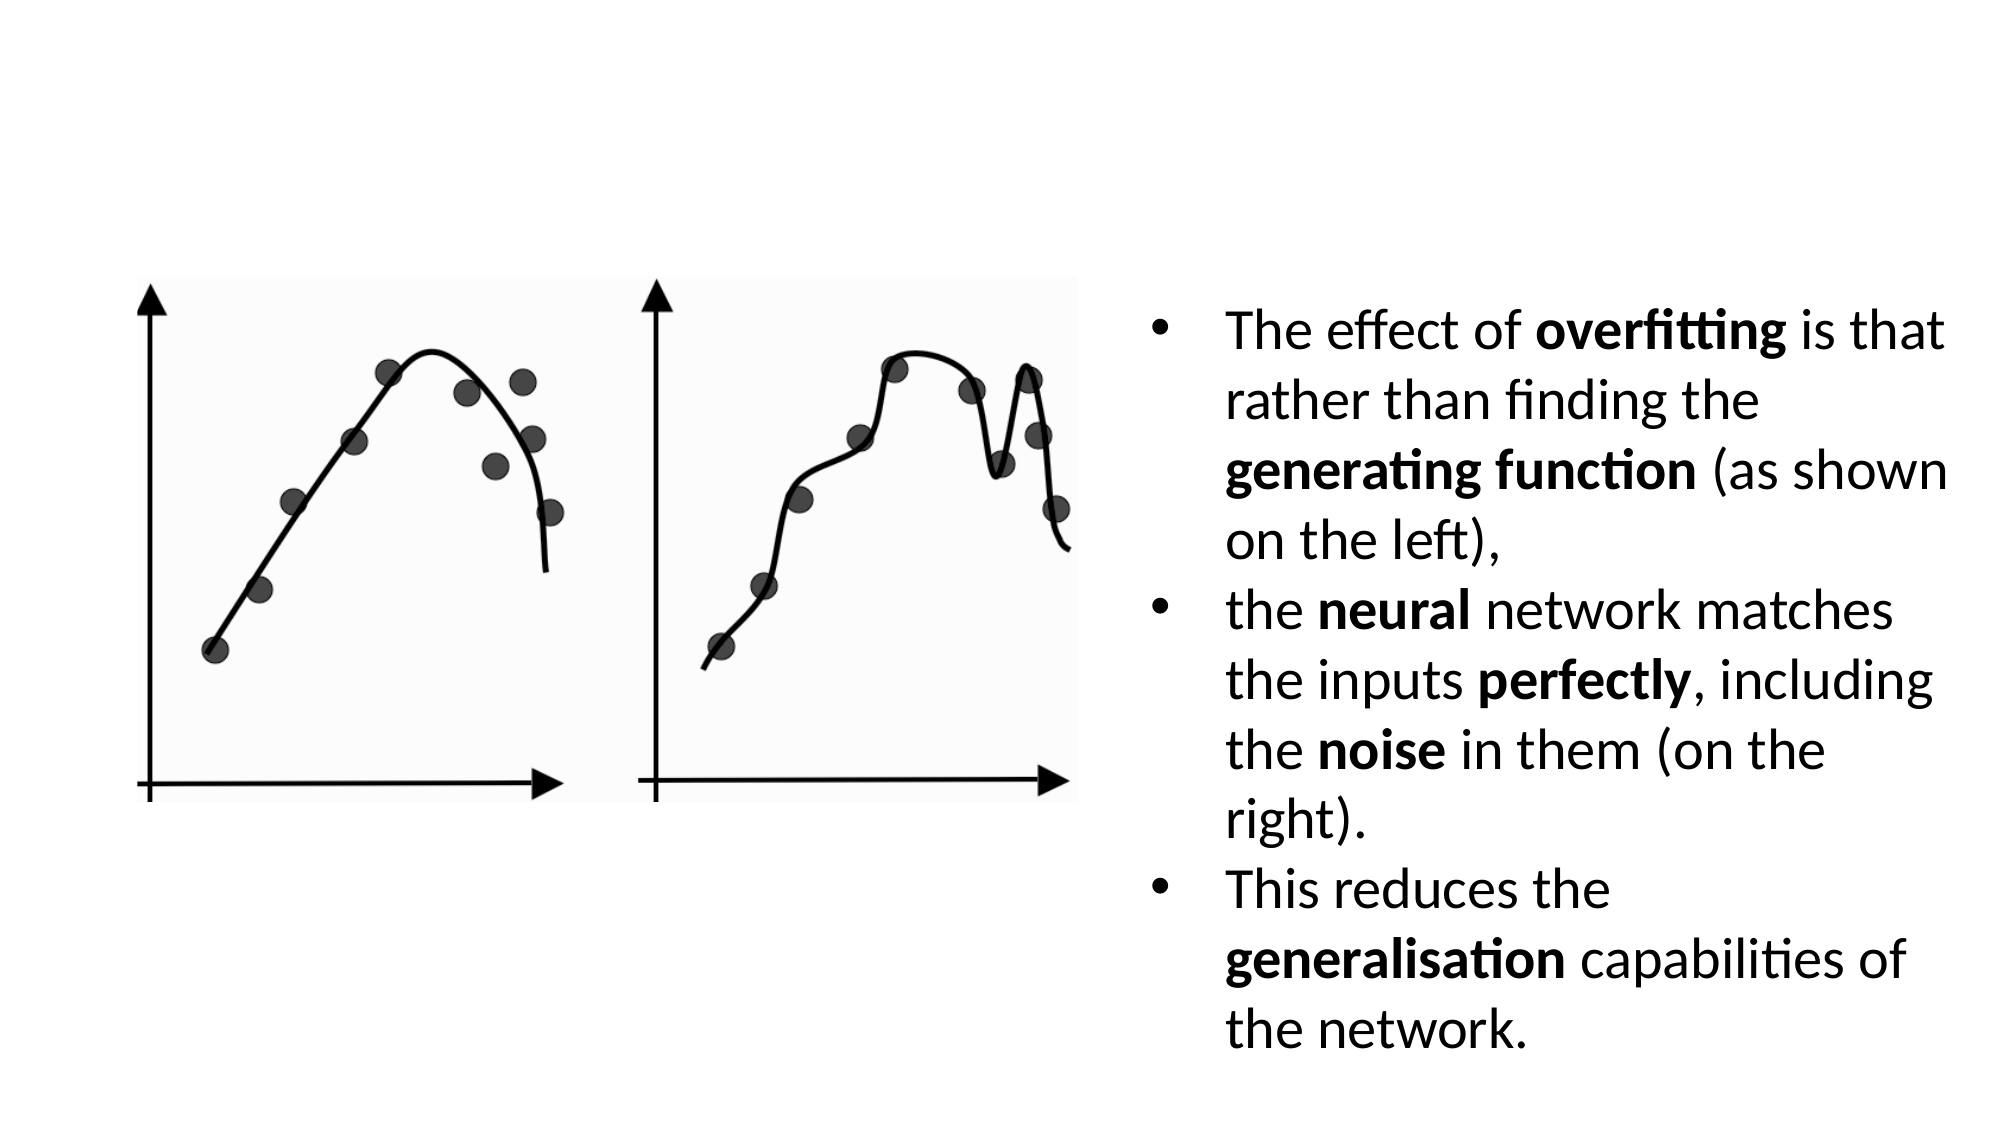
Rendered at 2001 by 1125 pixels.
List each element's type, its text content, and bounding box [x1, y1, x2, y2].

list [137, 277, 1078, 802]
text_box The effect of overfitting is that rather than finding the generating function (as shown on the left), the neural network matches the inputs perfectly, including the noise in them (on the right). This reduces the generalisation capabilities of the network. [1135, 283, 1968, 1068]
